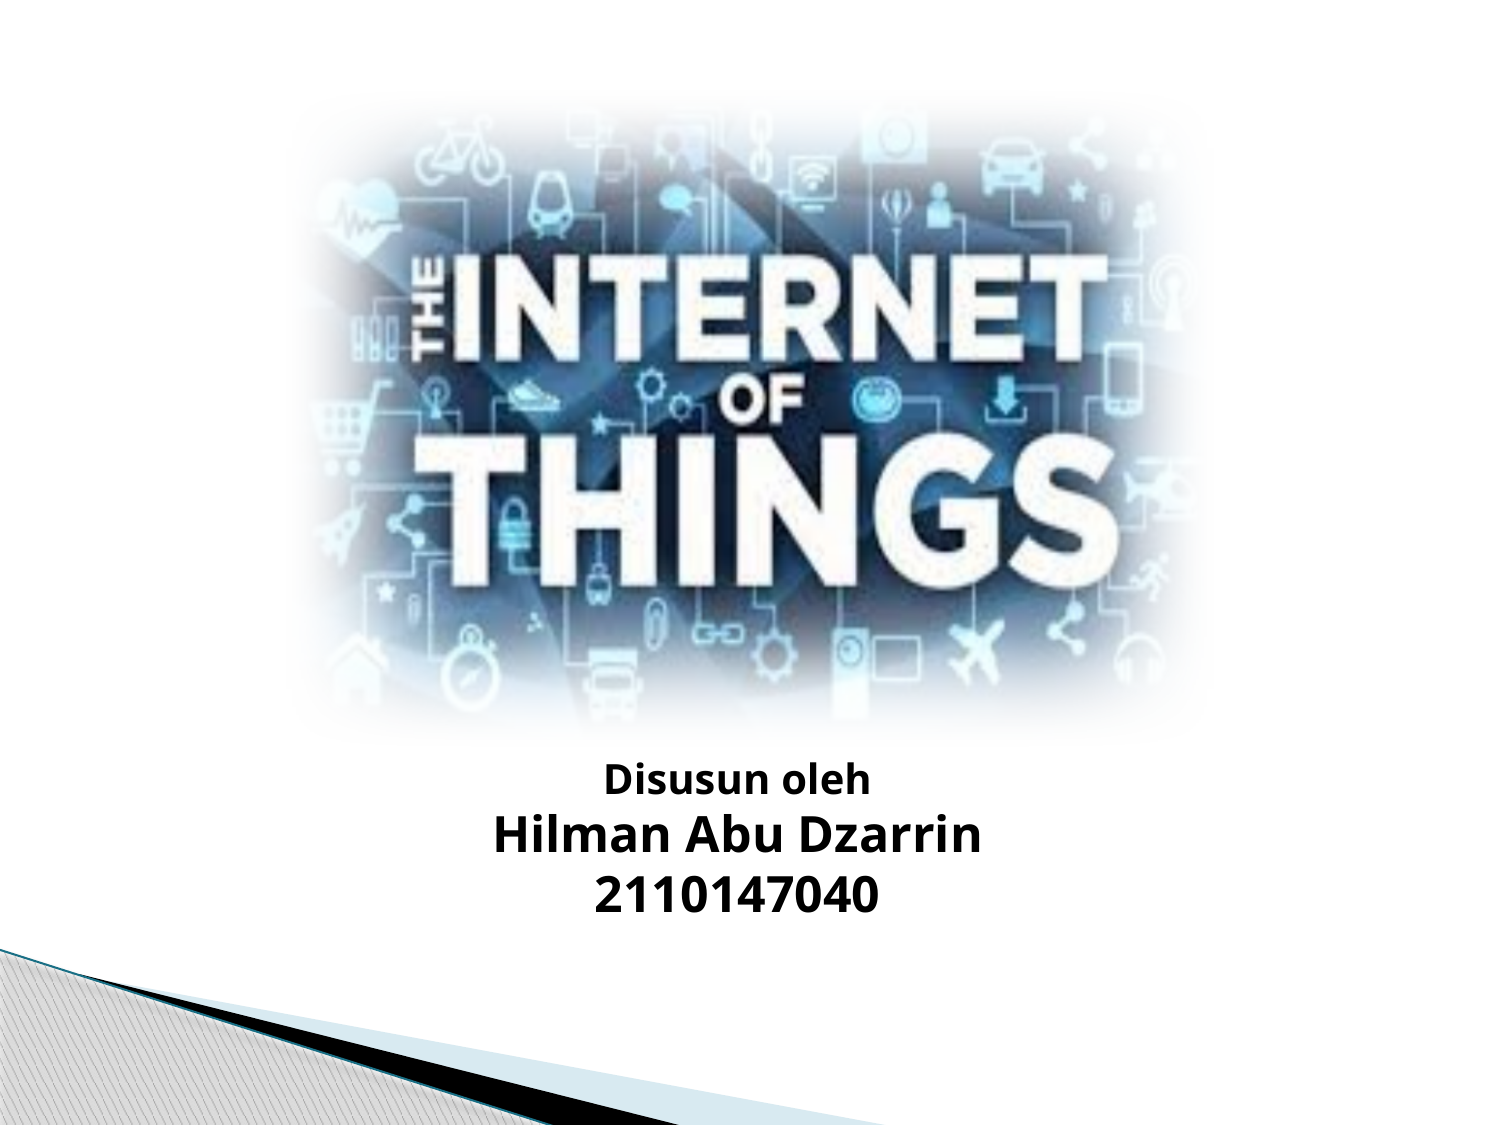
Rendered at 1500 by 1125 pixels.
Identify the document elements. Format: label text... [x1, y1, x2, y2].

title Disusun oleh Hilman Abu Dzarrin 2110147040 [62, 737, 1413, 938]
picture [283, 87, 1217, 751]
